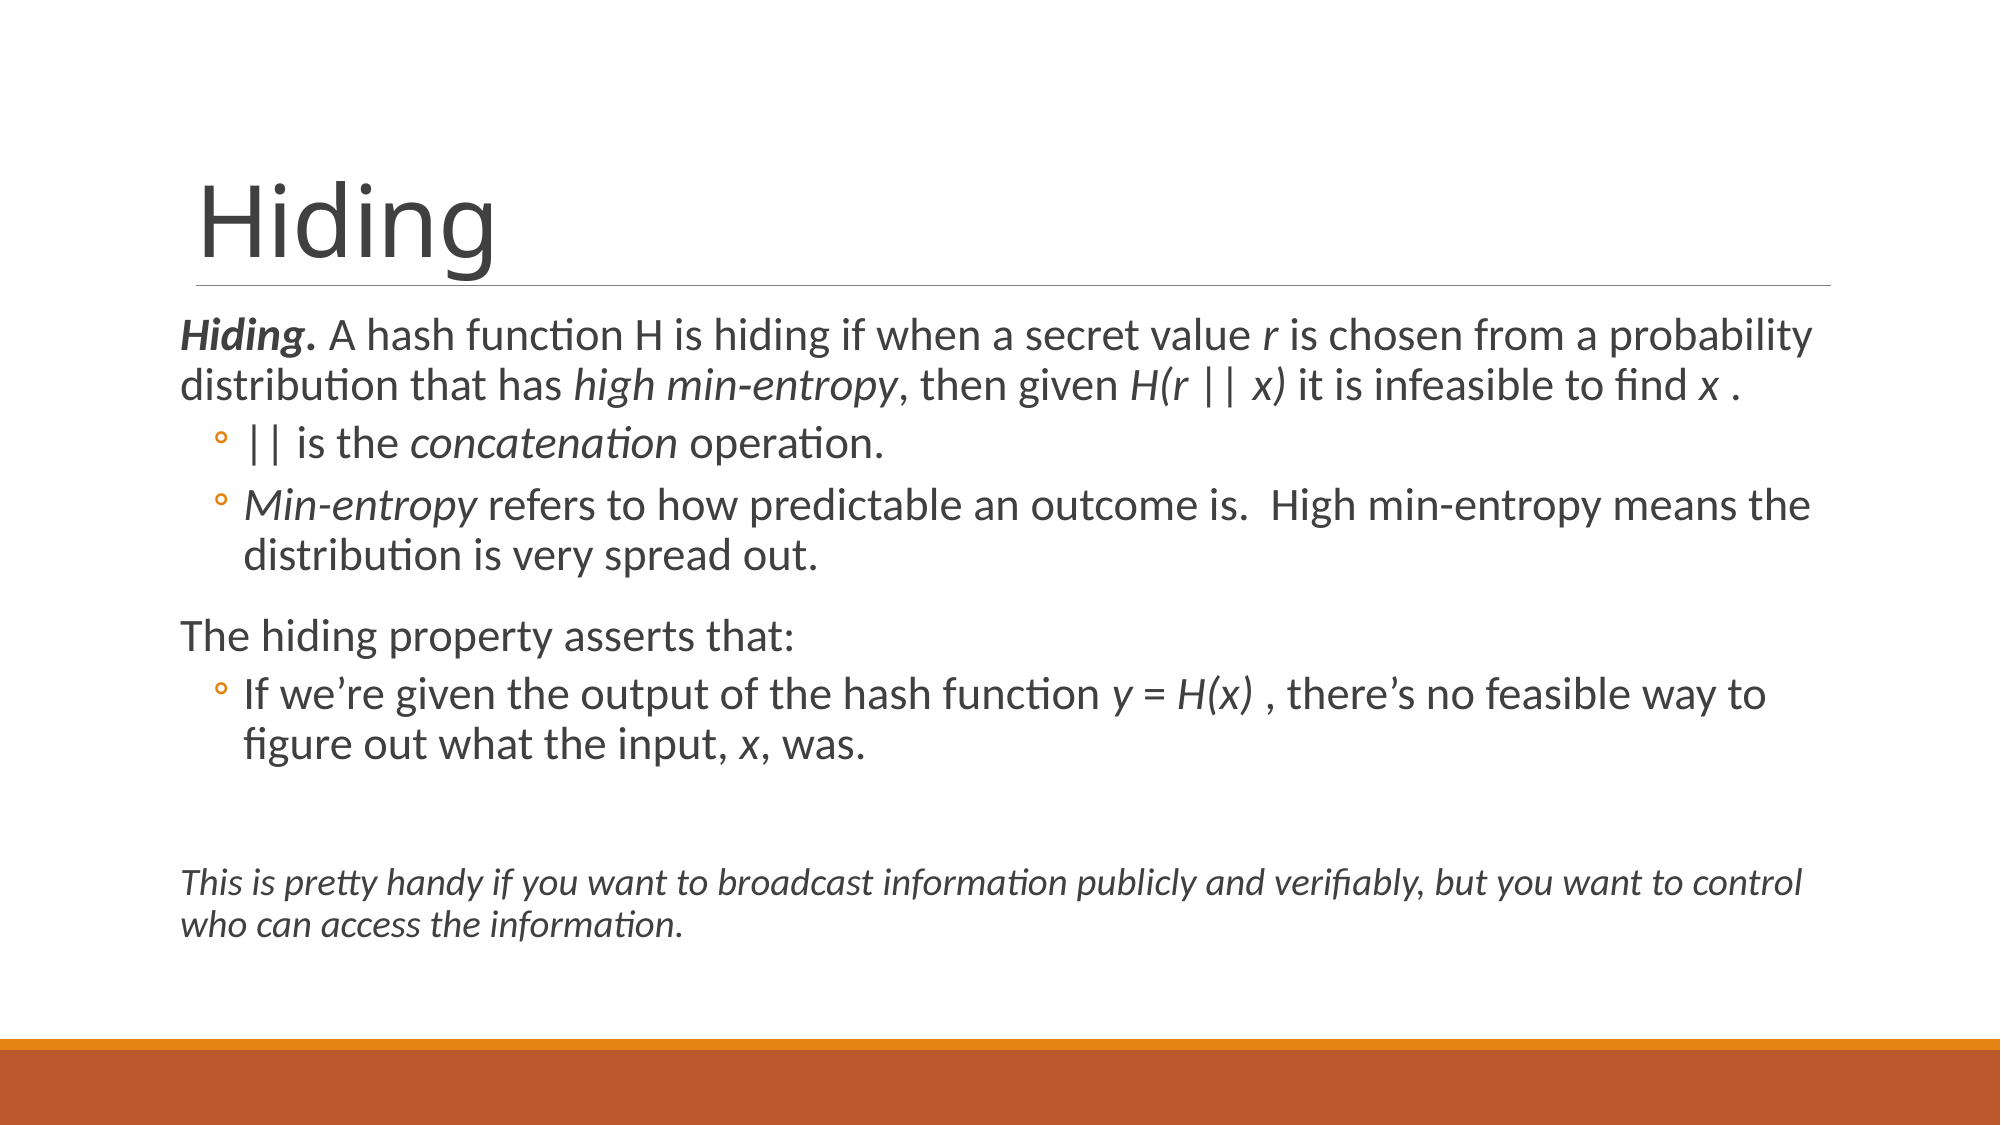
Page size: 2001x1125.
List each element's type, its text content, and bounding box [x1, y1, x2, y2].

list Hiding. A hash function H is hiding if when a secret value r is chosen from a probability distribution that has high min‐entropy, then given H(r || x) it is infeasible to find x . || is the concatenation operation. Min-entropy refers to how predictable an outcome is. High min-entropy means the distribution is very spread out. The hiding property asserts that: If we’re given the output of the hash function y = H(x) , there’s no feasible way to figure out what the input, x, was. This is pretty handy if you want to broadcast information publicly and verifiably, but you want to control who can access the information. [180, 302, 1830, 963]
title Hiding [180, 47, 1830, 285]
